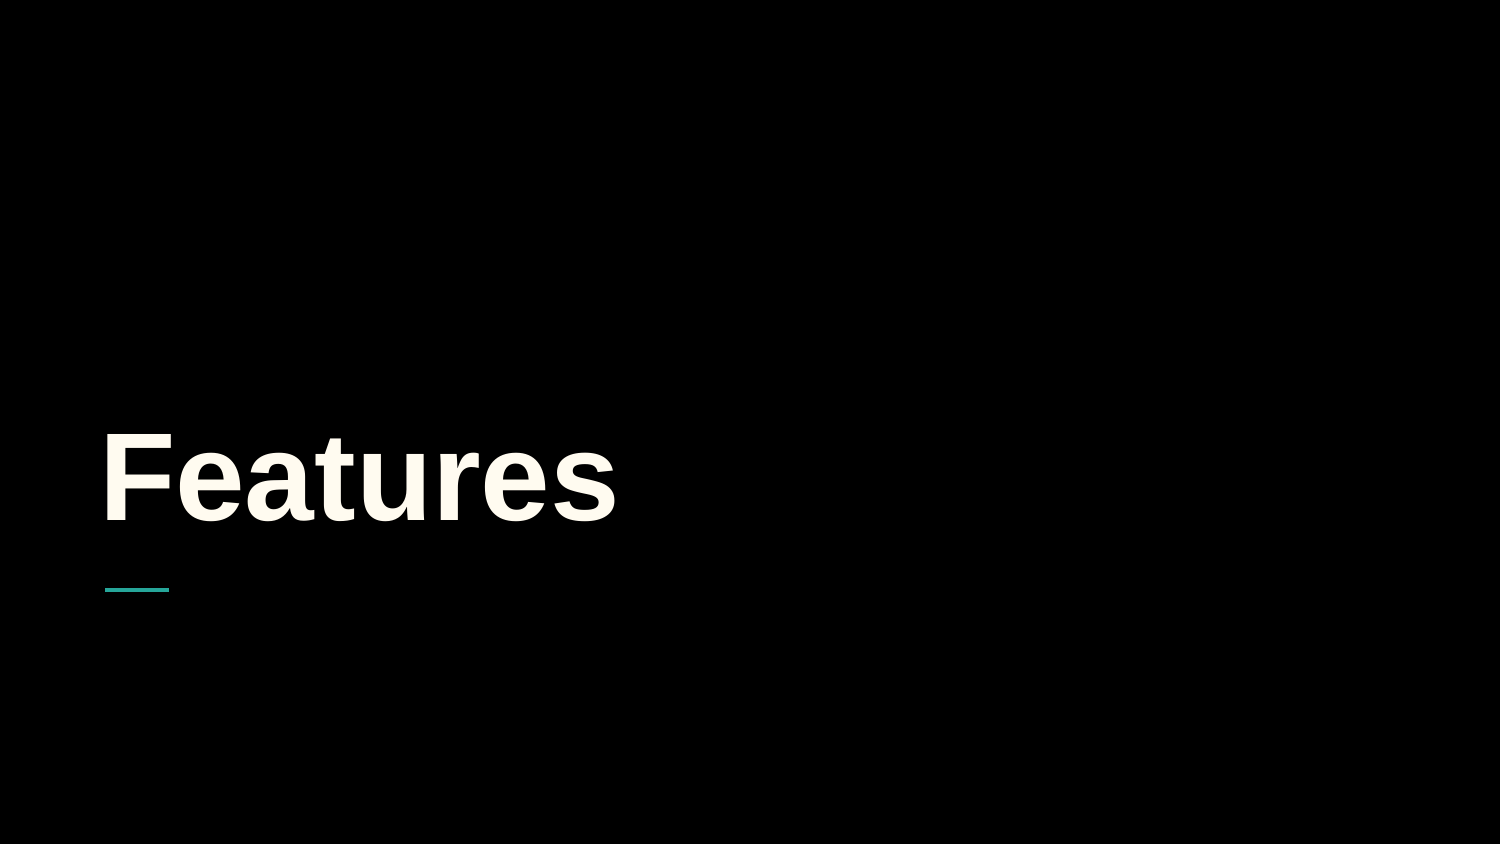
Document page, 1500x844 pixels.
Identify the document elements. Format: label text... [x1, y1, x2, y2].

title Features [84, 310, 1416, 561]
